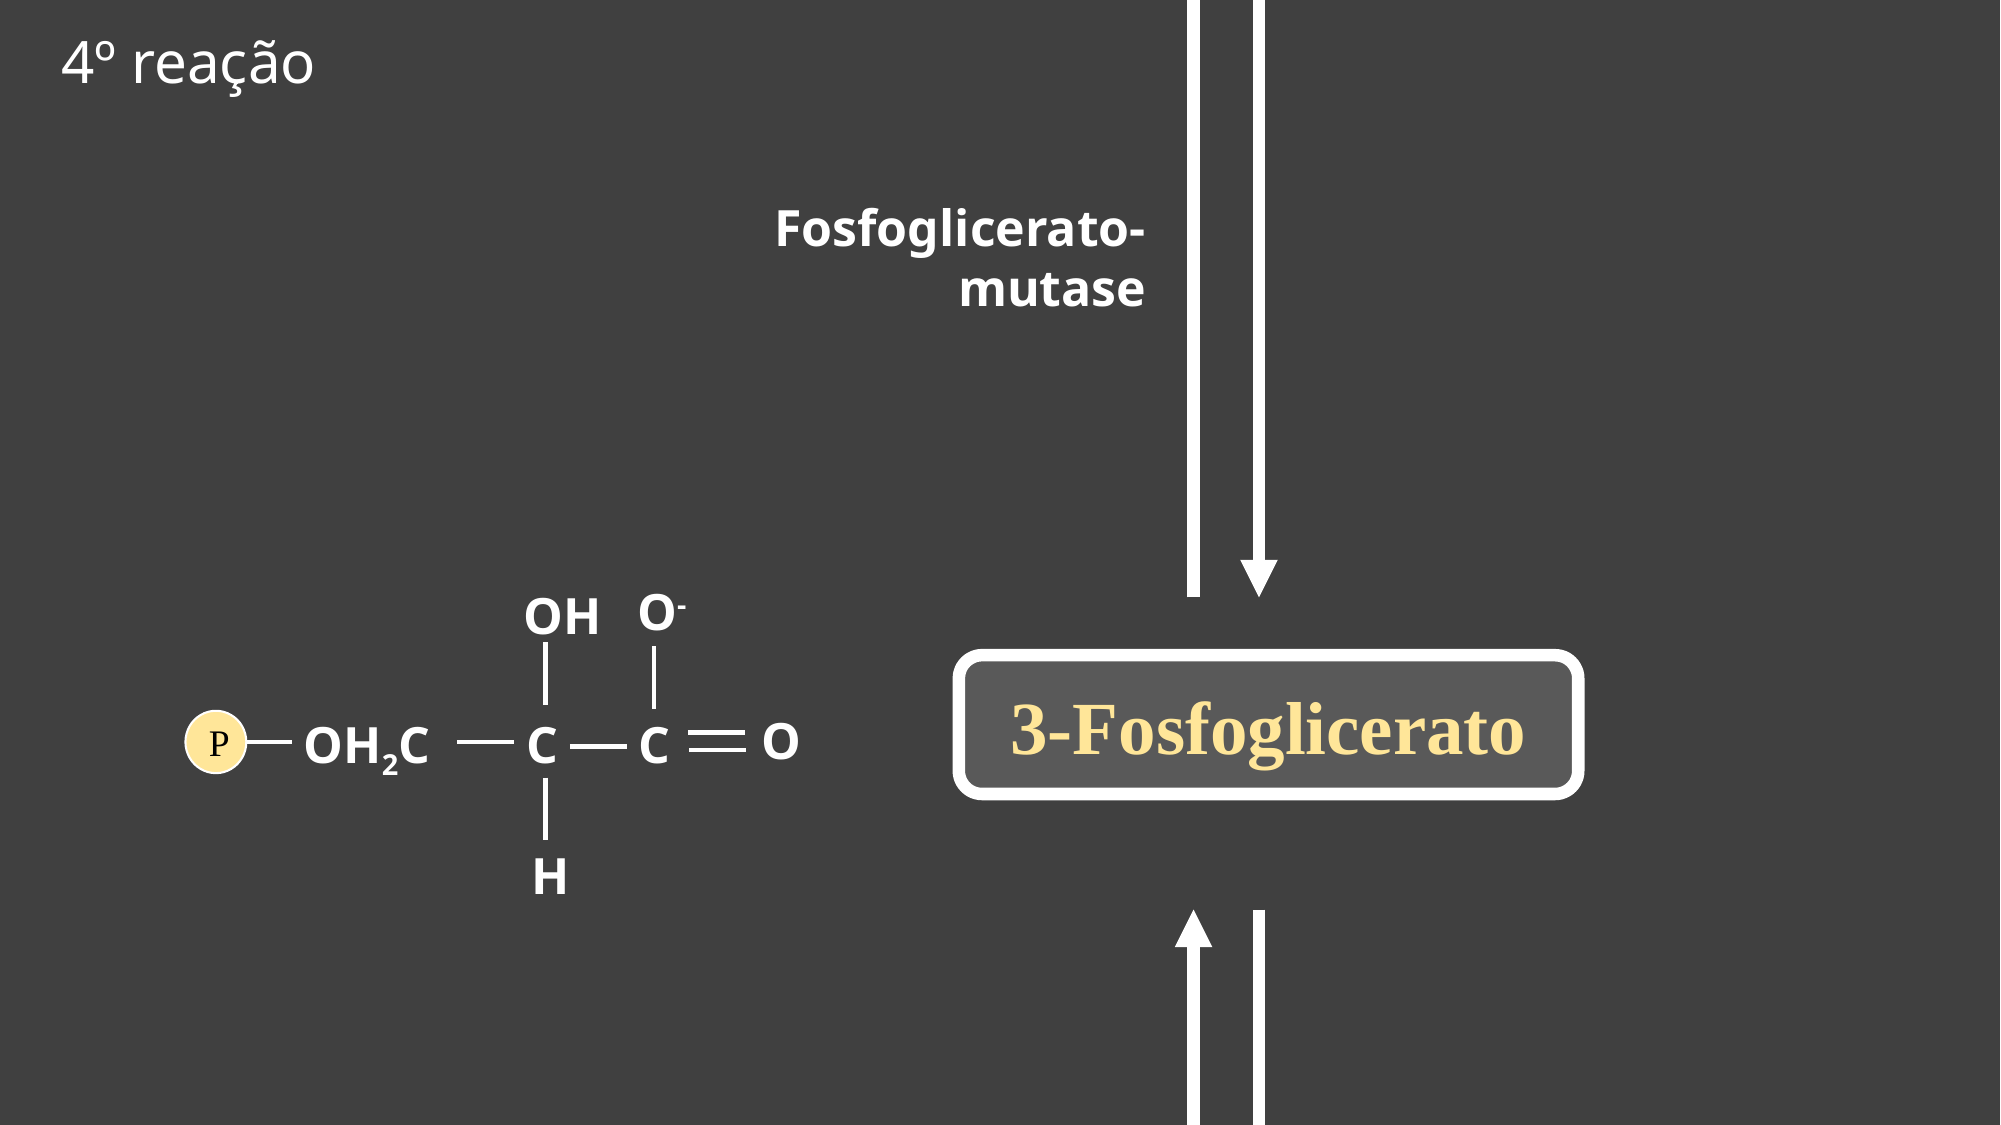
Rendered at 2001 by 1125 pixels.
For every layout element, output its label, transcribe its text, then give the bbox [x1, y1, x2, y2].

text_box OH2C [265, 705, 469, 789]
text_box C [503, 705, 582, 781]
text_box OH [507, 577, 618, 652]
text_box C [616, 705, 694, 781]
text_box P [184, 709, 248, 775]
text_box O- [617, 573, 706, 649]
text_box Fosfoglicerato-mutase [600, 189, 1161, 324]
text_box 3-Fosfoglicerato [957, 654, 1580, 796]
text_box O [741, 701, 821, 777]
text_box H [516, 837, 575, 912]
text_box 4º reação [2, 17, 375, 103]
